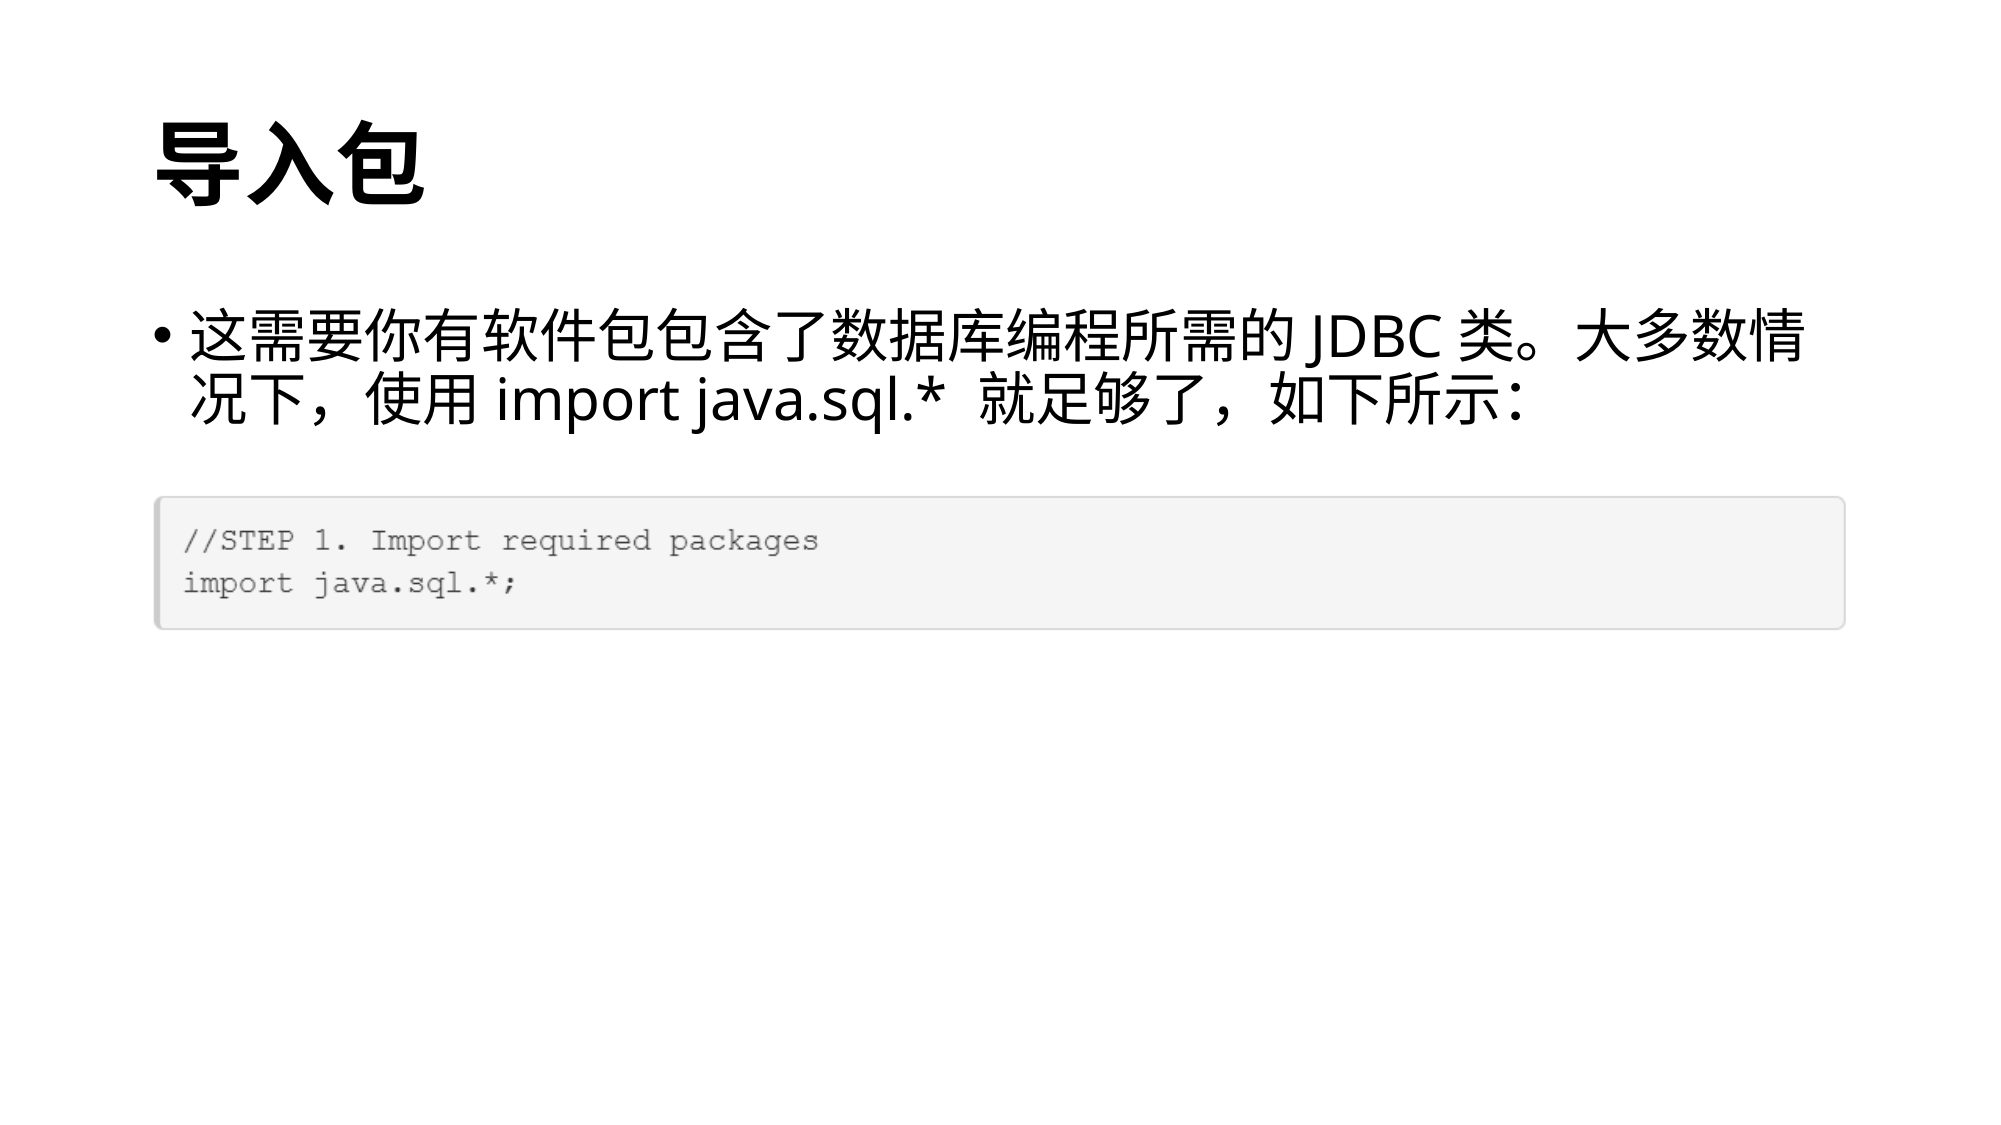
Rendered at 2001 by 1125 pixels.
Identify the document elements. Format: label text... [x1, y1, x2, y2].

picture [151, 487, 1849, 638]
list 这需要你有软件包包含了数据库编程所需的JDBC类。大多数情况下，使用import java.sql.* 就足够了，如下所示： [137, 299, 1863, 1014]
title 导入包 [137, 59, 1863, 278]
